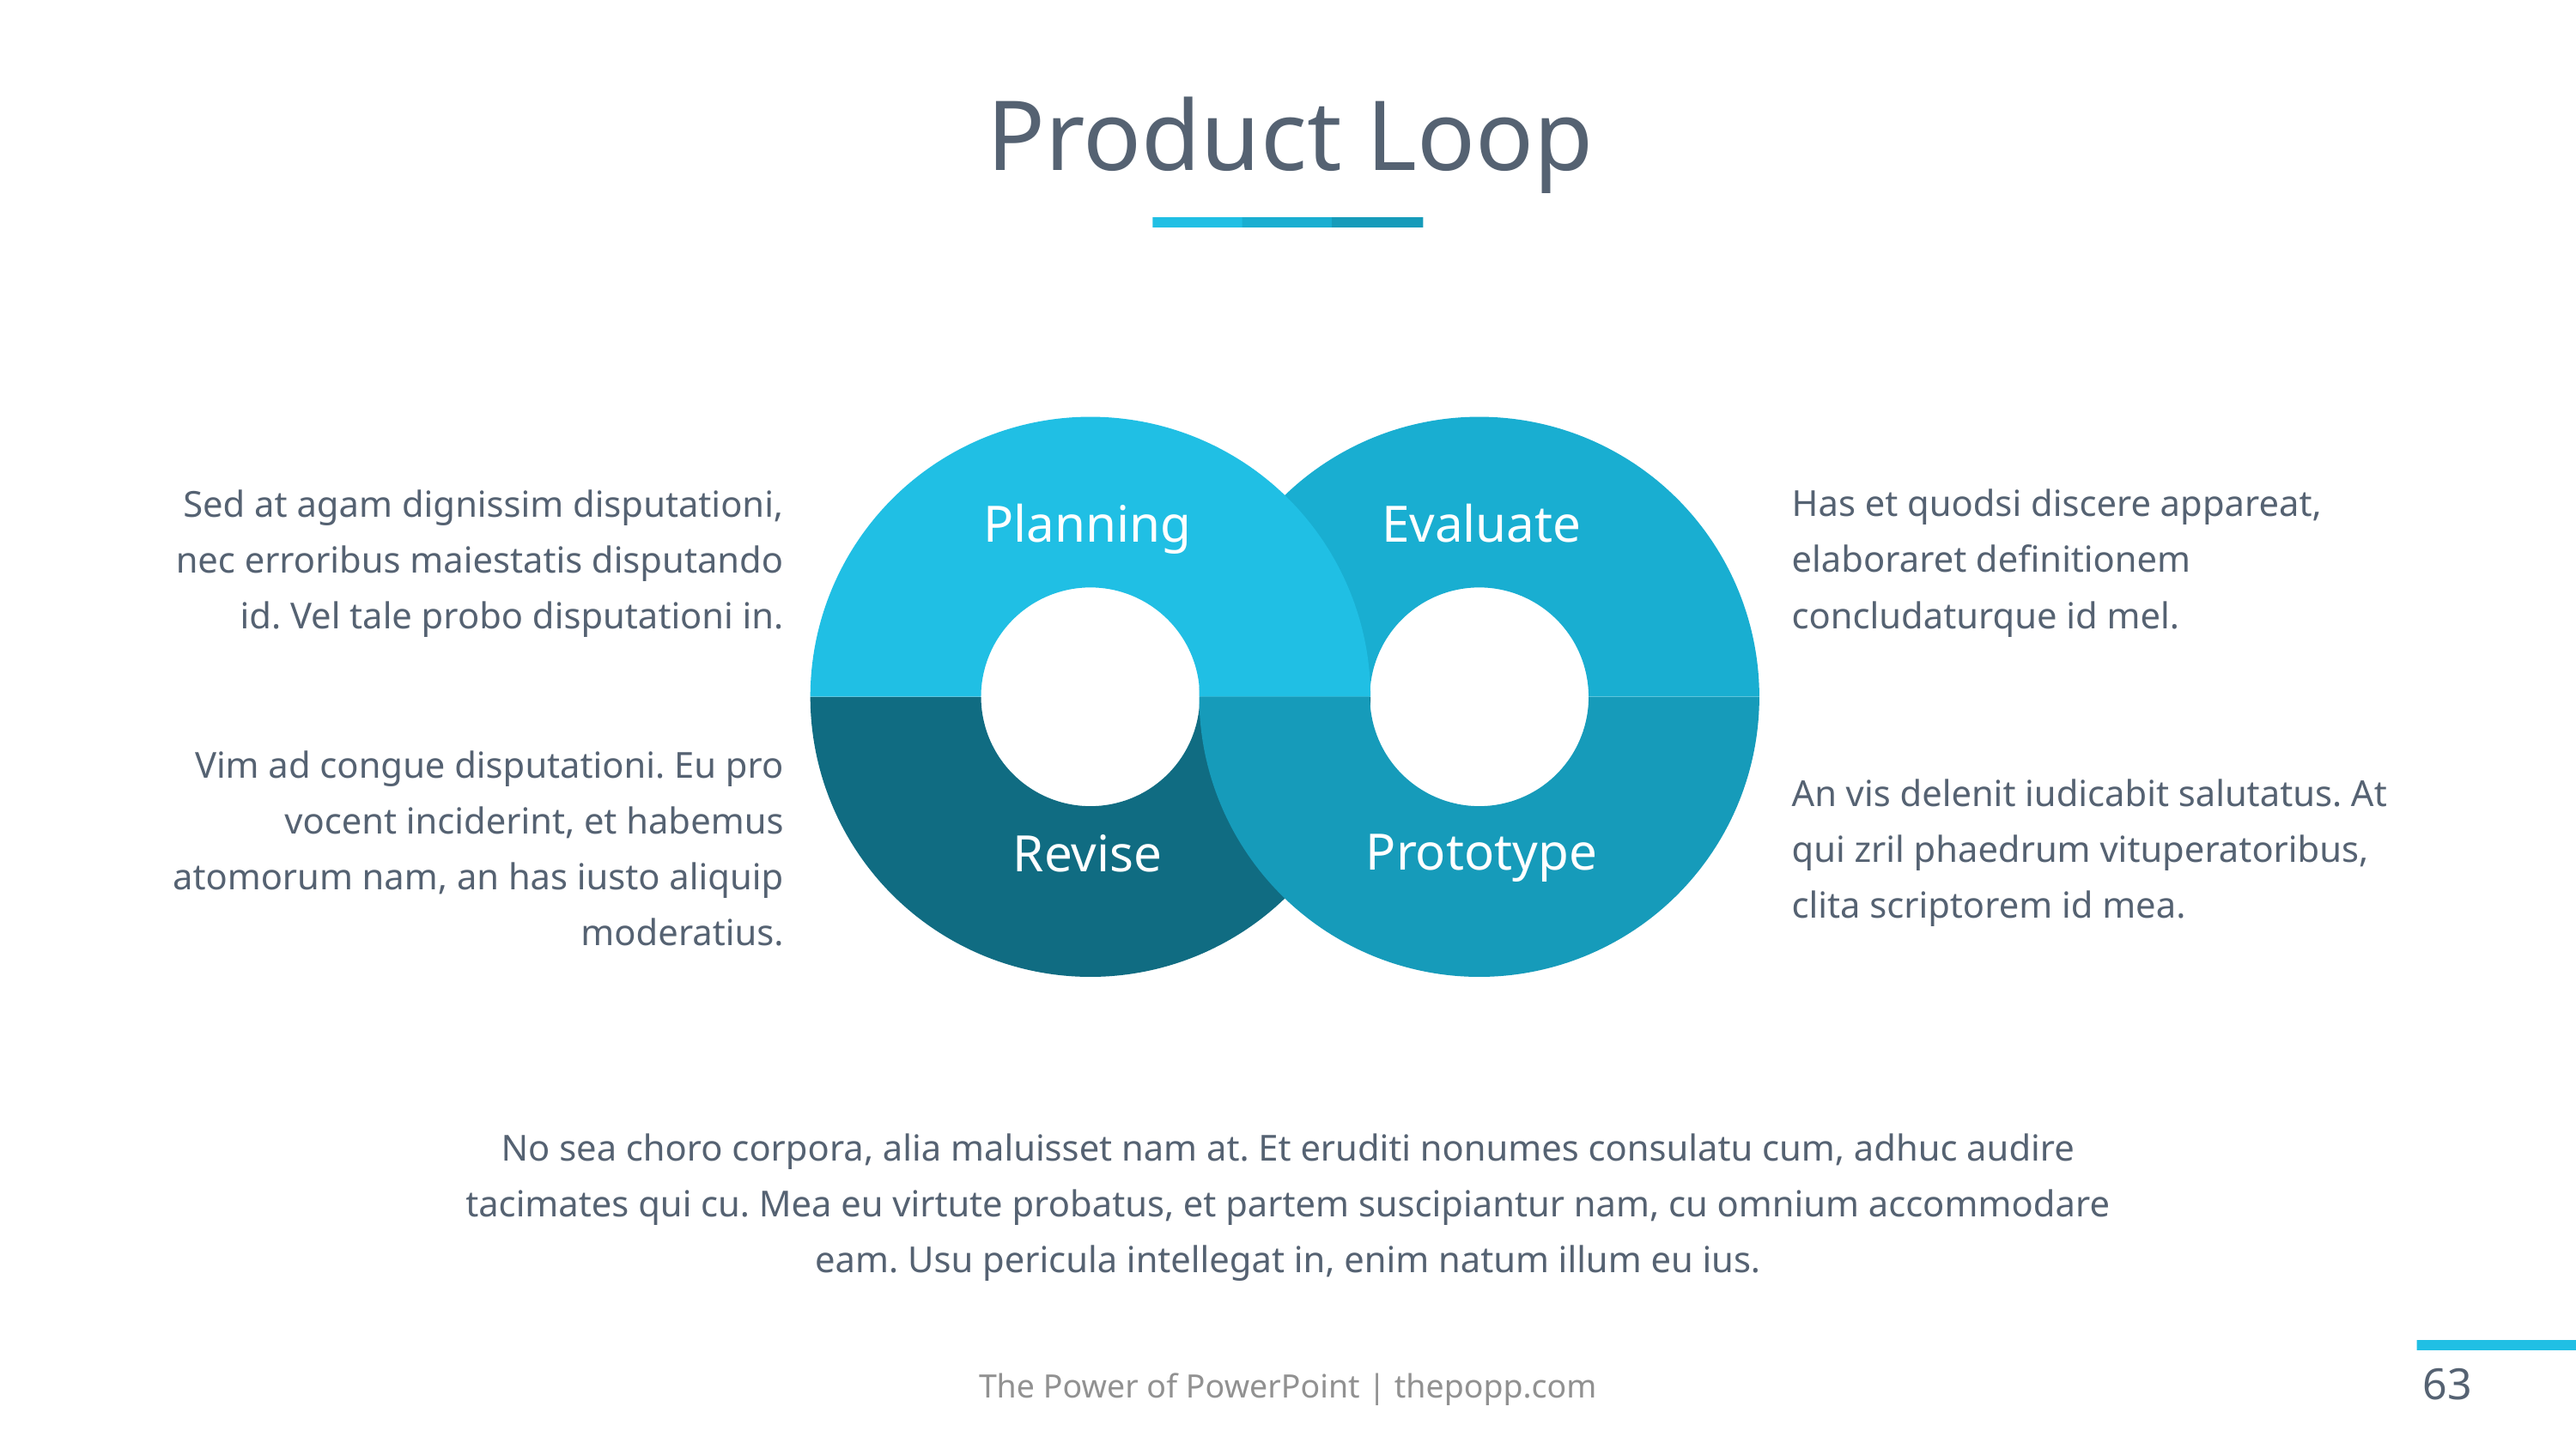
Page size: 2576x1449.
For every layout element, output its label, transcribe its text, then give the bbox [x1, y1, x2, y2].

list Revise [915, 814, 1260, 888]
footer The Power of PowerPoint | thepopp.com [853, 1349, 1723, 1427]
list Evaluate [1309, 484, 1654, 559]
list Sed at agam dignissim disputationi, nec erroribus maiestatis disputando id. Vel tale probo disputationi in. [147, 416, 797, 688]
list Prototype [1309, 812, 1654, 887]
list Vim ad congue disputationi. Eu pro vocent inciderint, et habemus atomorum nam, an has iusto aliquip moderatius. [147, 706, 797, 977]
list No sea choro corpora, alia maluisset nam at. Et eruditi nonumes consulatu cum, adhuc audire tacimates qui cu. Mea eu virtute probatus, et partem suscipiantur nam, cu omnium accommodare eam. Usu pericula intellegat in, enim natum illum eu ius. [450, 1088, 2126, 1304]
list Planning [915, 484, 1260, 559]
list Has et quodsi discere appareat, elaboraret definitionem concludaturque id mel. [1778, 416, 2428, 688]
list An vis delenit iudicabit salutatus. At qui zril phaedrum vituperatoribus, clita scriptorem id mea. [1778, 706, 2428, 977]
slide_number 63 [2409, 1351, 2576, 1421]
title Product Loop [69, 49, 2512, 230]
